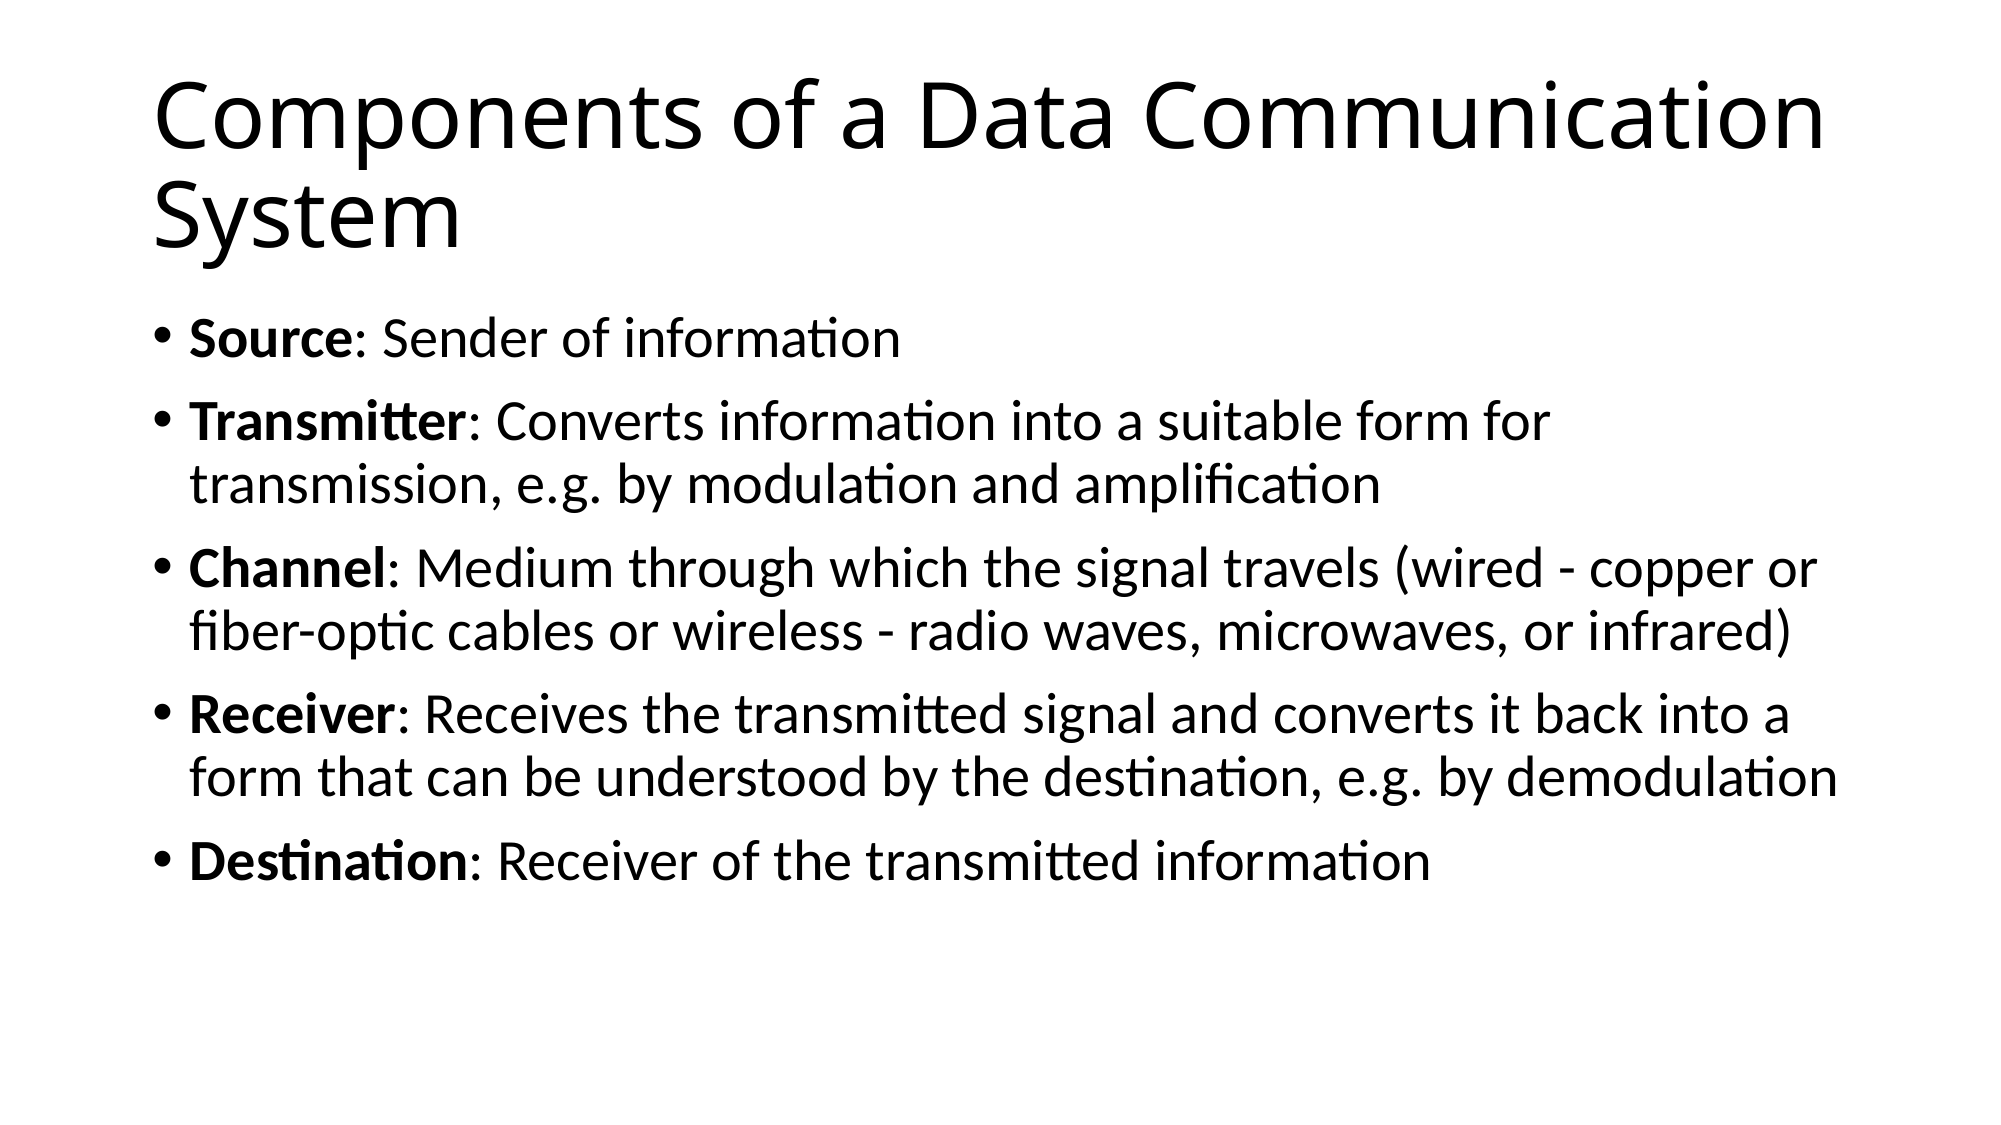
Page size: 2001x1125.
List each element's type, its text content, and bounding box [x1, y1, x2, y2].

title Components of a Data Communication System [137, 59, 1863, 278]
list Source: Sender of information Transmitter: Converts information into a suitable form for transmission, e.g. by modulation and amplification Channel: Medium through which the signal travels (wired - copper or fiber-optic cables or wireless - radio waves, microwaves, or infrared) Receiver: Receives the transmitted signal and converts it back into a form that can be understood by the destination, e.g. by demodulation Destination: Receiver of the transmitted information [137, 299, 1863, 1014]
